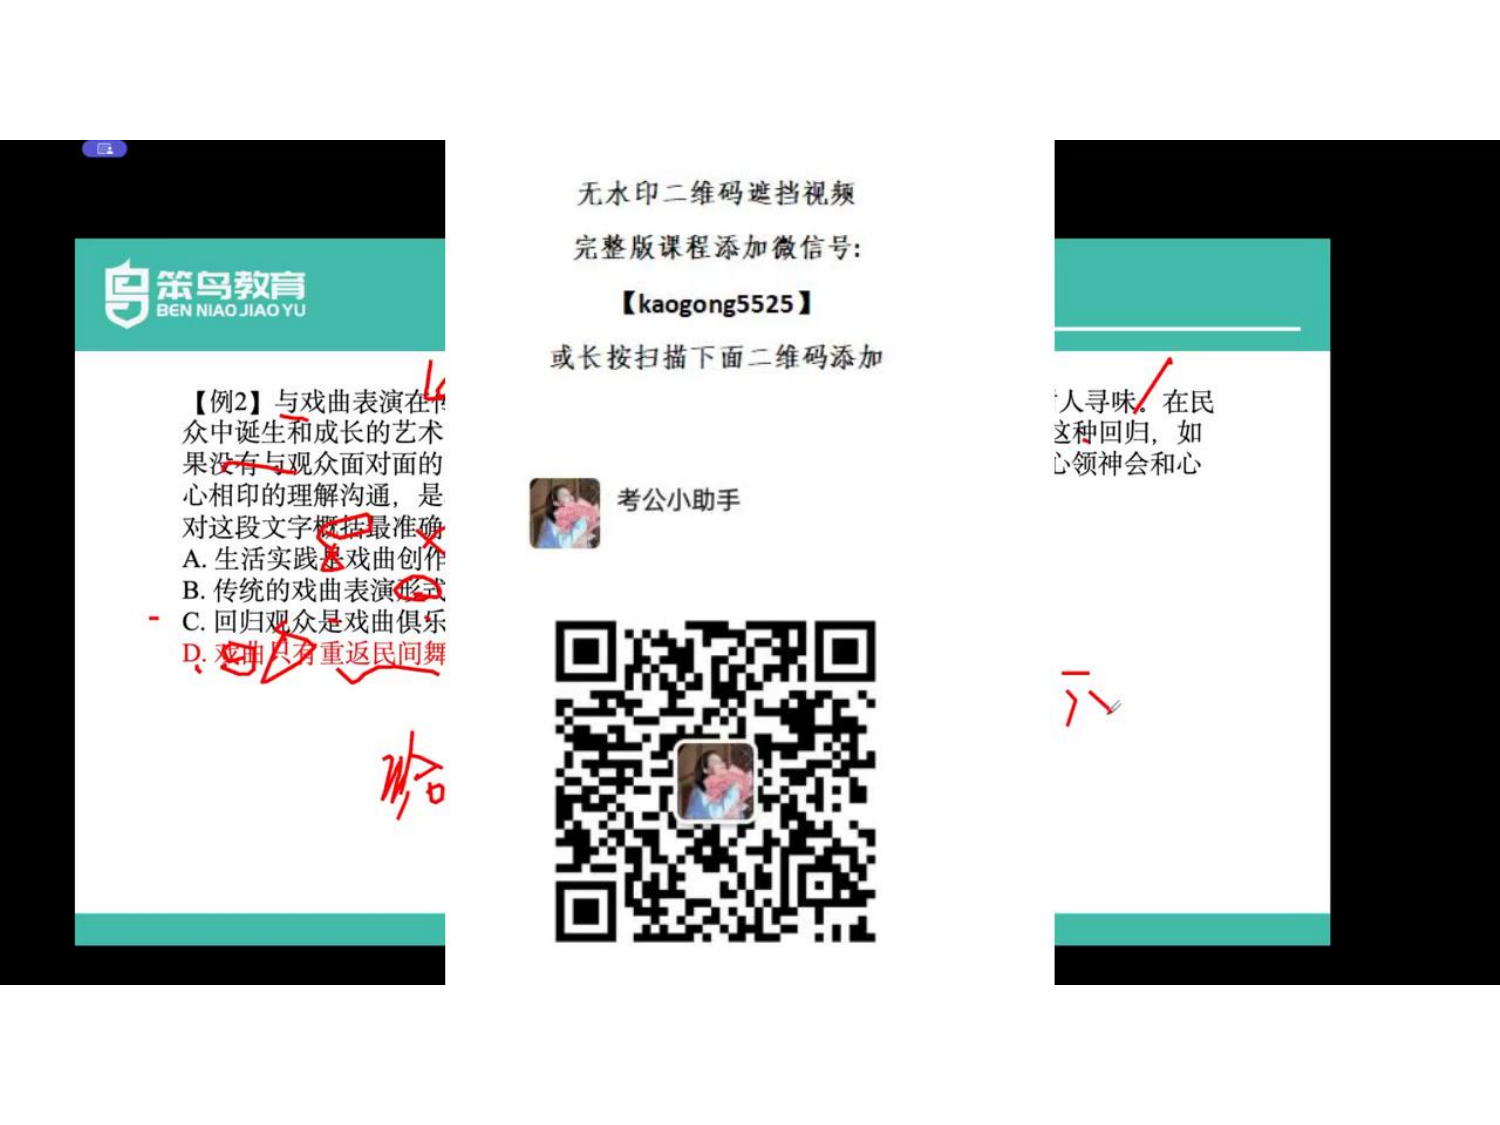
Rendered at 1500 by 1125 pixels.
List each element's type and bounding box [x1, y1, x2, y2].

picture [0, 140, 1500, 985]
